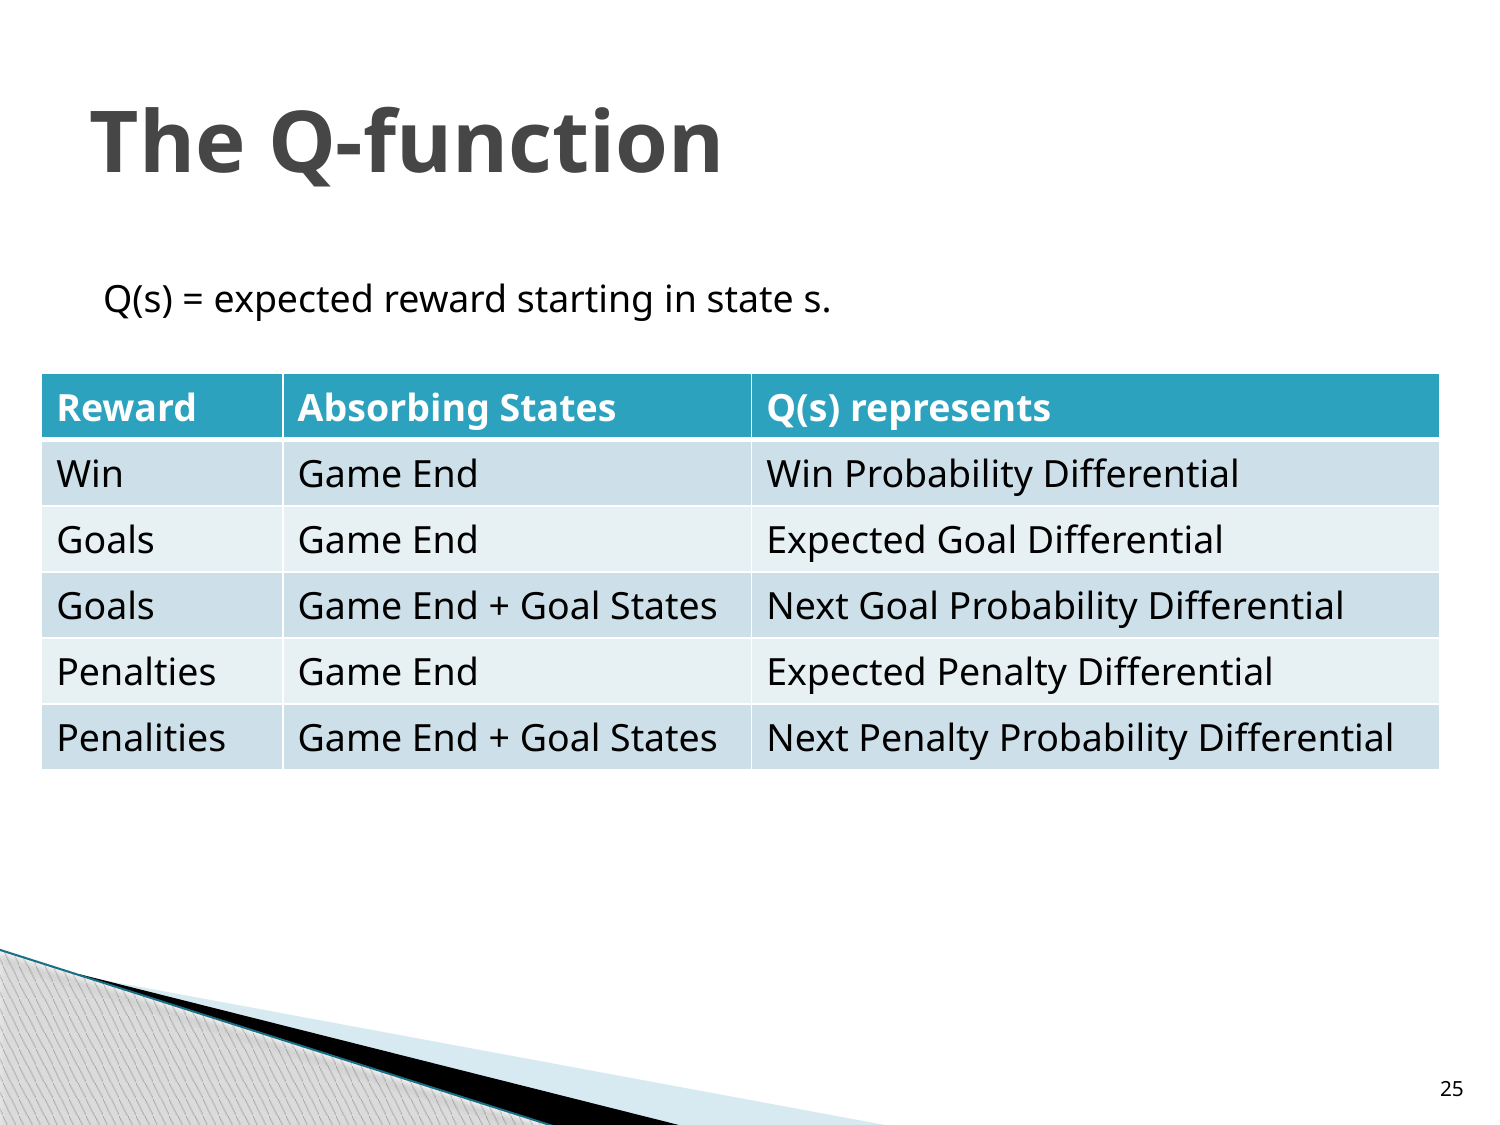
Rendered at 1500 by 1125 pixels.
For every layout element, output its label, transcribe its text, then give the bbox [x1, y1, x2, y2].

table_cell Game End [284, 442, 751, 505]
table_cell Penalties [42, 639, 282, 703]
table_cell Win Probability Differential [752, 442, 1439, 505]
table_cell Game End [284, 639, 751, 703]
table_header Reward [42, 374, 282, 437]
table_cell Next Penalty Probability Differential [752, 705, 1439, 769]
table_header Absorbing States [284, 374, 751, 437]
title The Q-function [75, 45, 1425, 233]
table_cell Goals [42, 507, 282, 571]
table_cell Next Goal Probability Differential [752, 573, 1439, 637]
table_cell Game End + Goal States [284, 705, 751, 769]
table_cell Game End [284, 507, 751, 571]
table_cell Penalities [42, 705, 282, 769]
table_header Q(s) represents [752, 374, 1439, 437]
table_cell Expected Penalty Differential [752, 639, 1439, 703]
slide_number 25 [1418, 1051, 1479, 1112]
table_cell Expected Goal Differential [752, 507, 1439, 571]
table_cell Goals [42, 573, 282, 637]
table_cell Game End + Goal States [284, 573, 751, 637]
table_cell Win [42, 442, 282, 505]
text_box Q(s) = expected reward starting in state s. [88, 267, 1341, 327]
